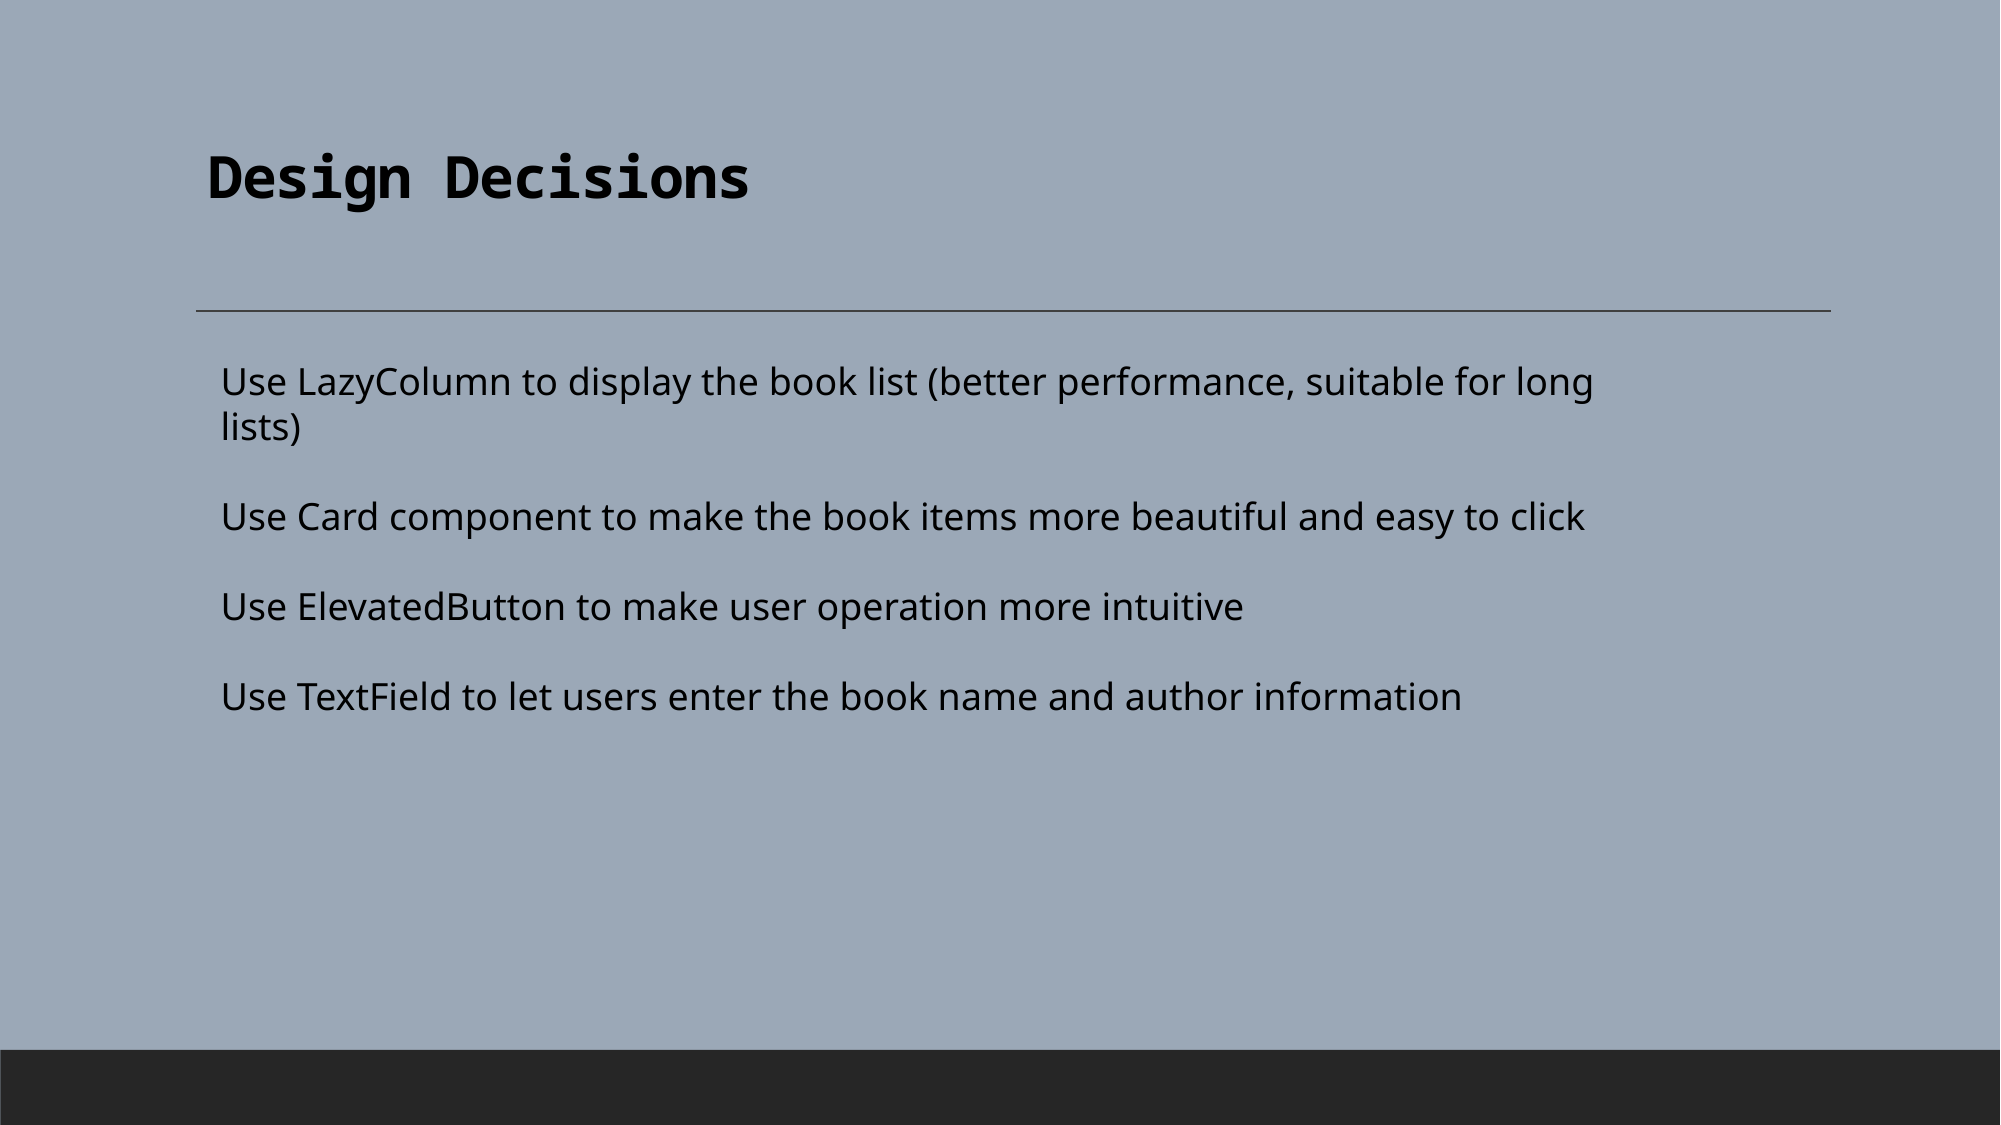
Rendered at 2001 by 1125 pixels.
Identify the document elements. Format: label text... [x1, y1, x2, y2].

title Design Decisions [193, 79, 1844, 220]
text_box Use LazyColumn to display the book list (better performance, suitable for long lists) Use Card component to make the book items more beautiful and easy to click Use ElevatedButton to make user operation more intuitive Use TextField to let users enter the book name and author information [205, 350, 1642, 725]
